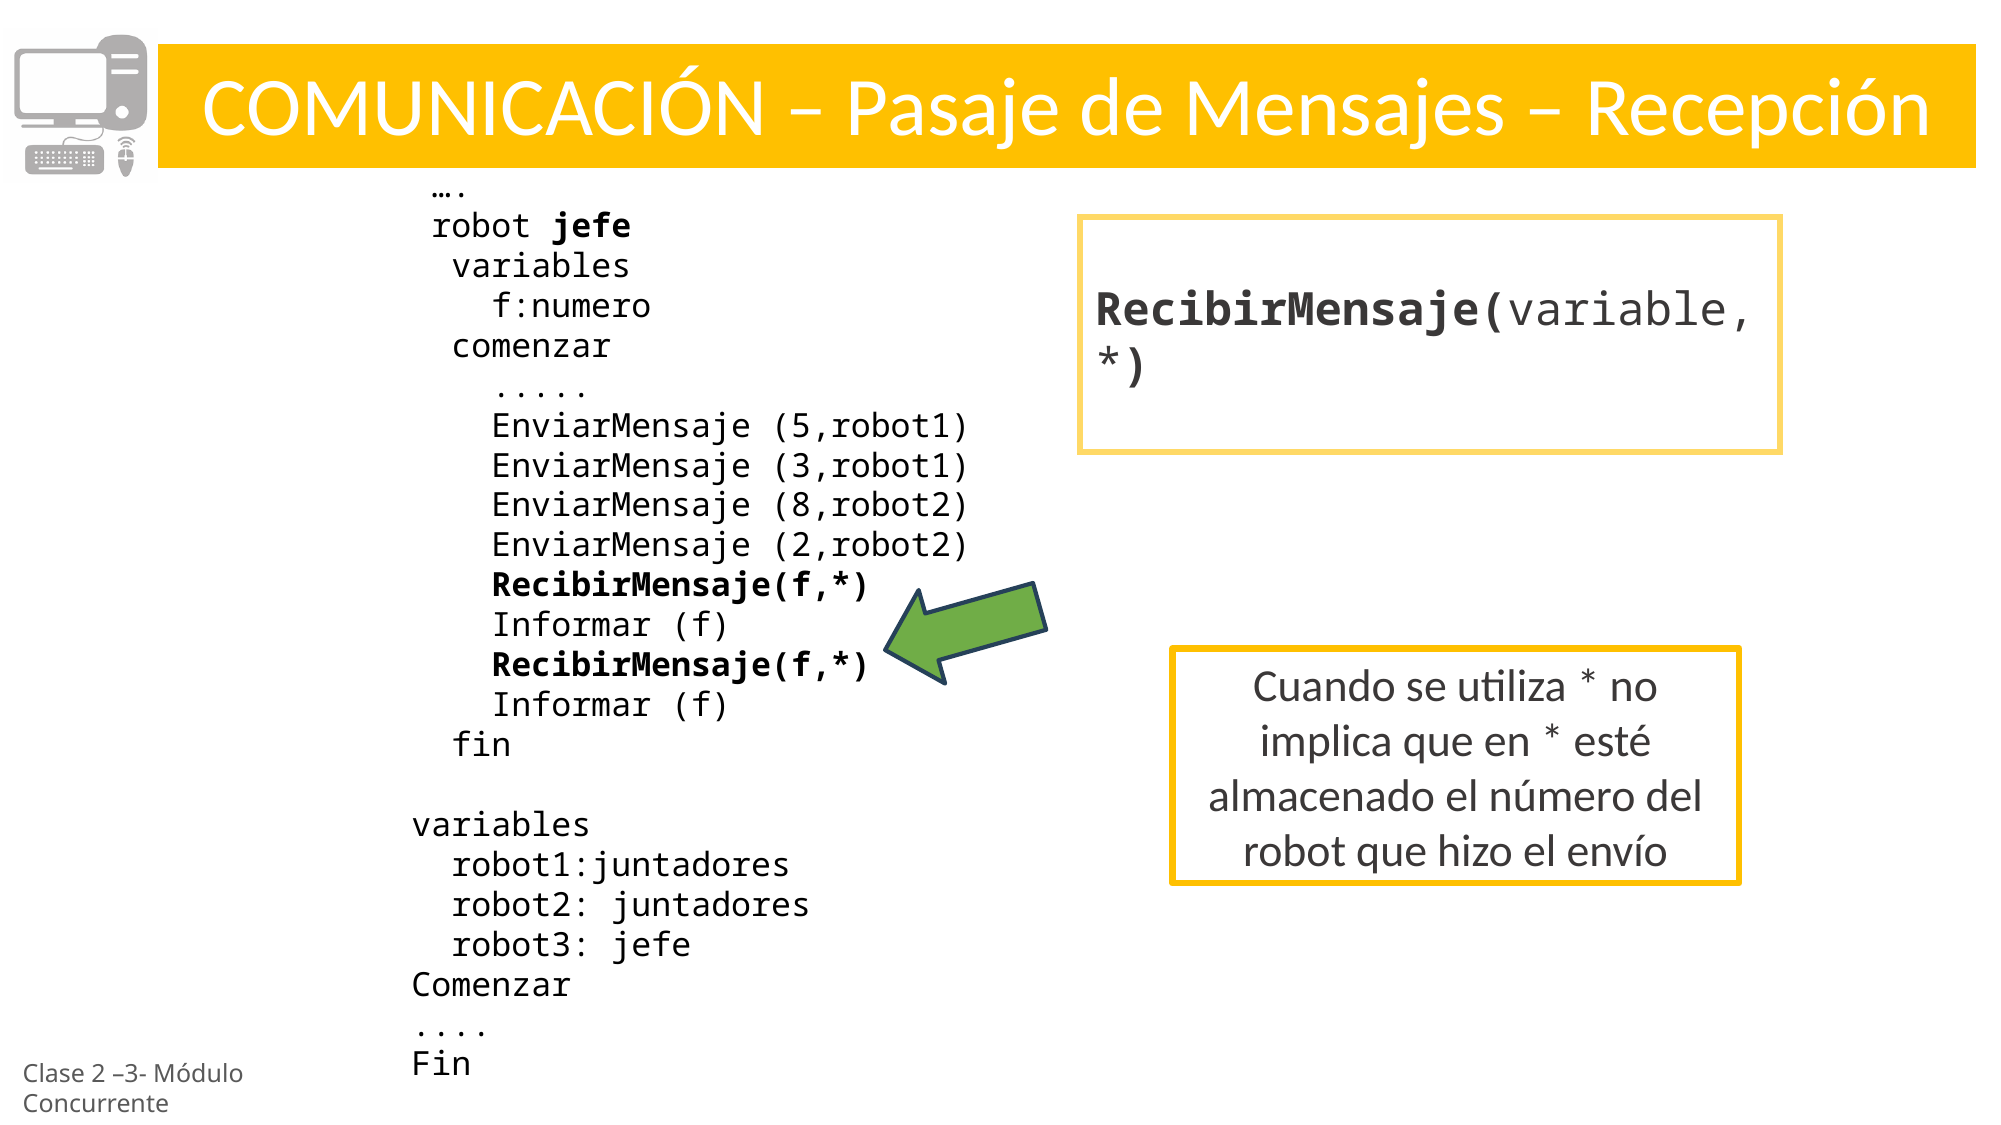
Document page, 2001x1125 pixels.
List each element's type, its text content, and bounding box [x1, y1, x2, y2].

text_box …. robot jefe variables f:numero comenzar ..... EnviarMensaje (5,robot1) EnviarMensaje (3,robot1) EnviarMensaje (8,robot2) EnviarMensaje (2,robot2) RecibirMensaje(f,*) Informar (f) RecibirMensaje(f,*) Informar (f) fin variables robot1:juntadores robot2: juntadores robot3: jefe Comenzar .... Fin [396, 156, 1234, 1090]
text_box [163, 45, 396, 167]
text_box [1234, 160, 1976, 167]
picture [3, 28, 158, 183]
text_box Cuando se utiliza * no implica que en * esté almacenado el número del robot que hizo el envío [1234, 648, 1740, 884]
text_box COMUNICACIÓN – Pasaje de Mensajes – Recepción [187, 44, 1986, 160]
text_box RecibirMensaje(variable,*) [1079, 217, 1780, 453]
text_box [885, 582, 1047, 684]
text_box Clase 2 –3- Módulo Concurrente [7, 1057, 410, 1118]
